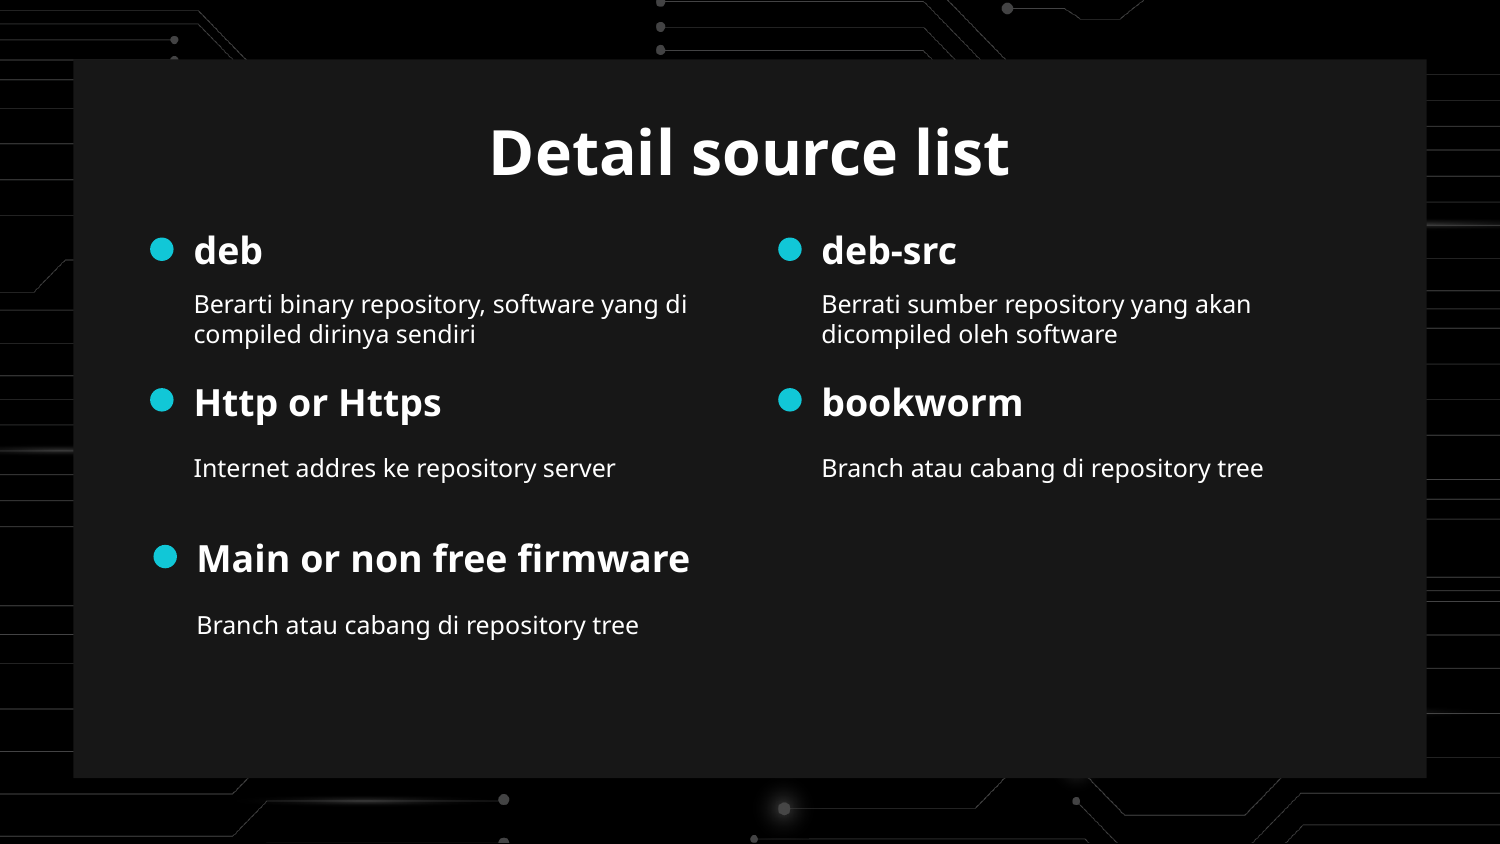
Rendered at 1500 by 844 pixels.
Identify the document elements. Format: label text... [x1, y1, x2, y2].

subtitle deb-src [806, 208, 1350, 287]
subtitle Main or non free firmware [181, 517, 726, 596]
title Detail source list [118, 98, 1382, 192]
text_box [778, 388, 802, 412]
subtitle Branch atau cabang di repository tree [181, 596, 726, 786]
subtitle Internet addres ke repository server [178, 439, 723, 629]
subtitle Http or Https [178, 360, 723, 439]
subtitle deb [178, 208, 723, 287]
text_box [778, 237, 802, 261]
subtitle bookworm [806, 360, 1350, 439]
text_box [153, 544, 177, 569]
picture [0, 0, 1500, 843]
text_box [150, 388, 174, 412]
subtitle Berrati sumber repository yang akan dicompiled oleh software [806, 287, 1350, 360]
text_box [150, 237, 174, 261]
subtitle Branch atau cabang di repository tree [806, 439, 1350, 629]
subtitle Berarti binary repository, software yang di compiled dirinya sendiri [178, 287, 723, 360]
